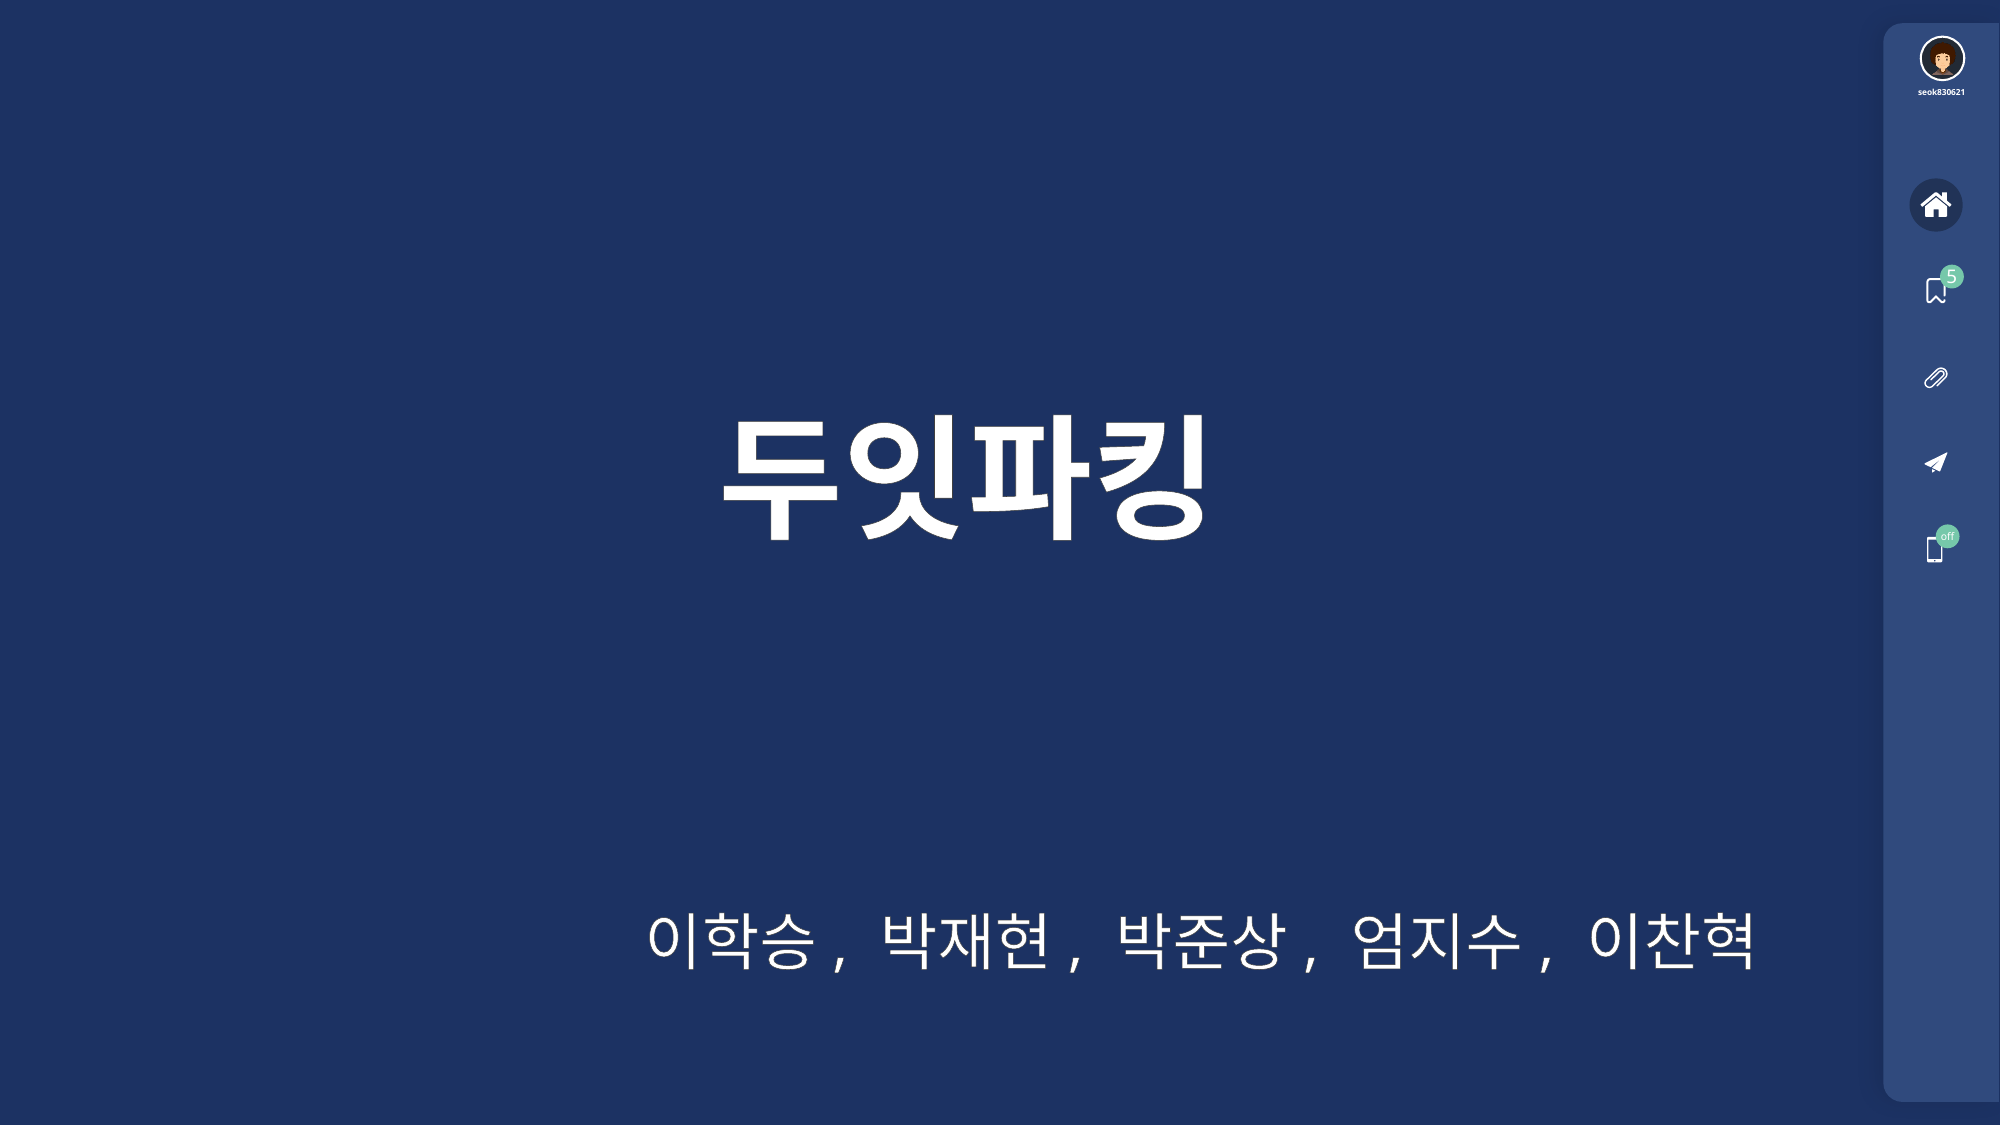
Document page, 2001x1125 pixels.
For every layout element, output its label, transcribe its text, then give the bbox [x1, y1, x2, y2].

text_box [1882, 22, 2000, 1104]
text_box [1909, 178, 1964, 563]
text_box 이학승, 박재현, 박준상, 엄지수, 이찬혁 [593, 894, 1810, 985]
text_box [1899, 36, 1985, 105]
text_box 두잇파킹 [607, 385, 1328, 563]
